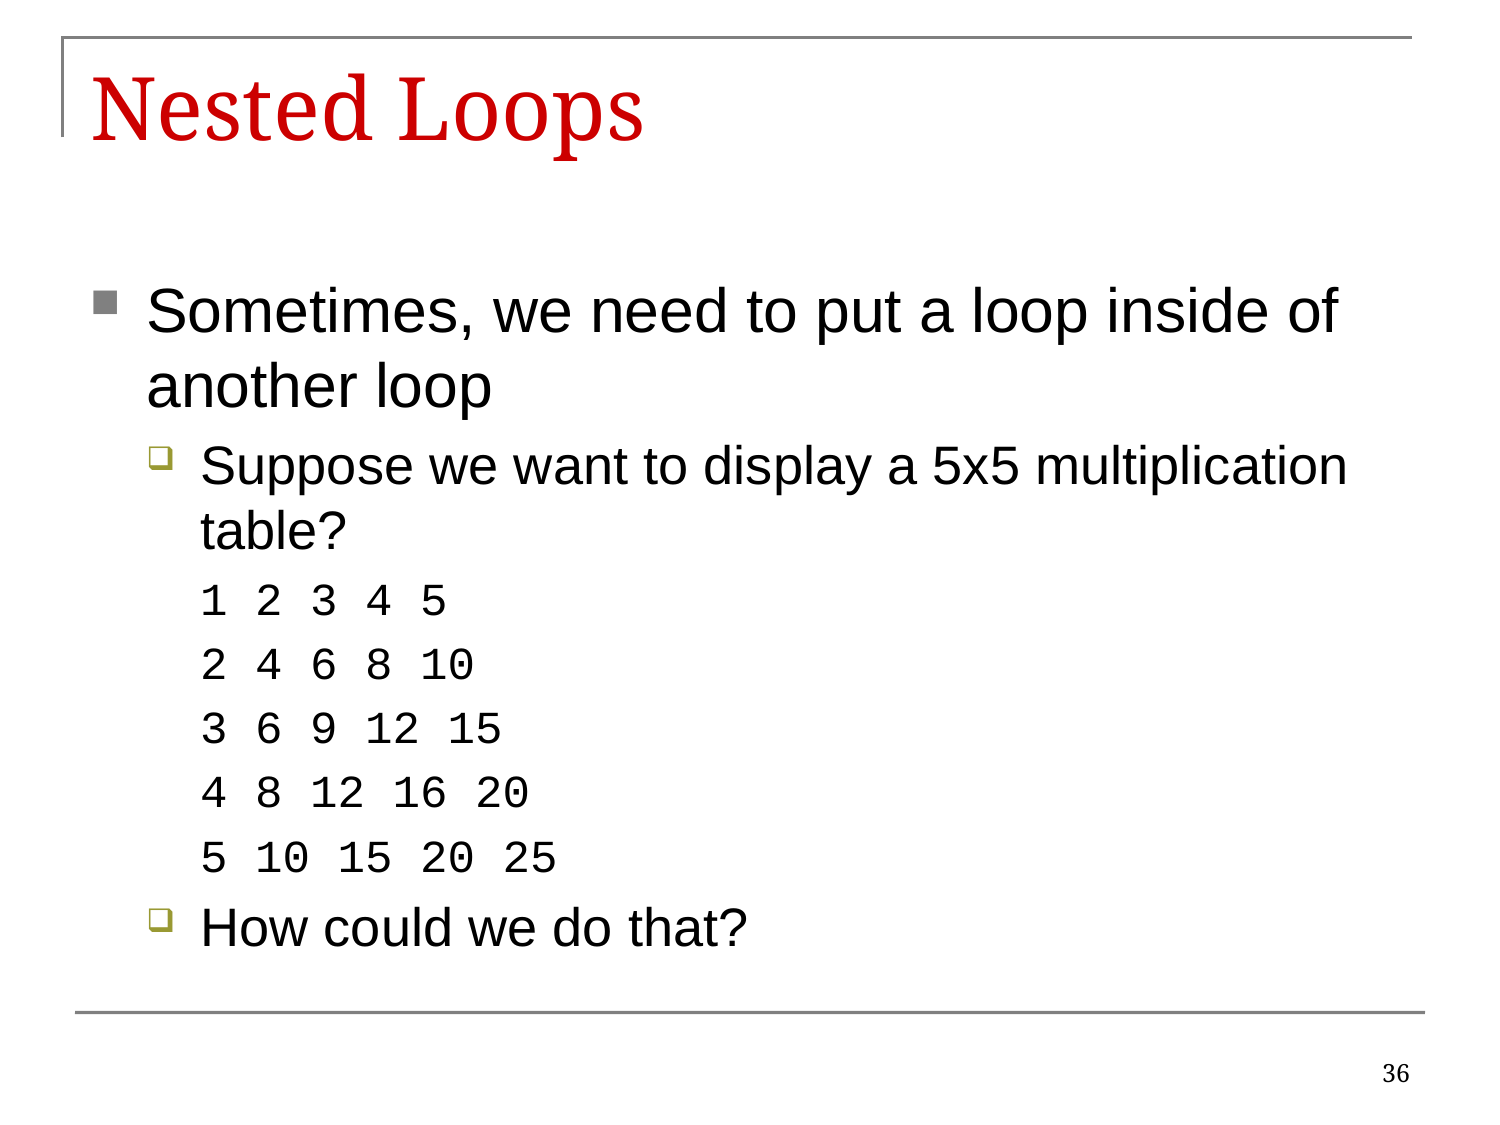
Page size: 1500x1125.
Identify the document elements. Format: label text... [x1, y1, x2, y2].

slide_number 36 [1074, 1023, 1426, 1100]
list Sometimes, we need to put a loop inside of another loop Suppose we want to display a 5x5 multiplication table? 1 2 3 4 5 2 4 6 8 10 3 6 9 12 15 4 8 12 16 20 5 10 15 20 25 How could we do that? [74, 262, 1426, 1006]
title Nested Loops [74, 45, 1426, 233]
